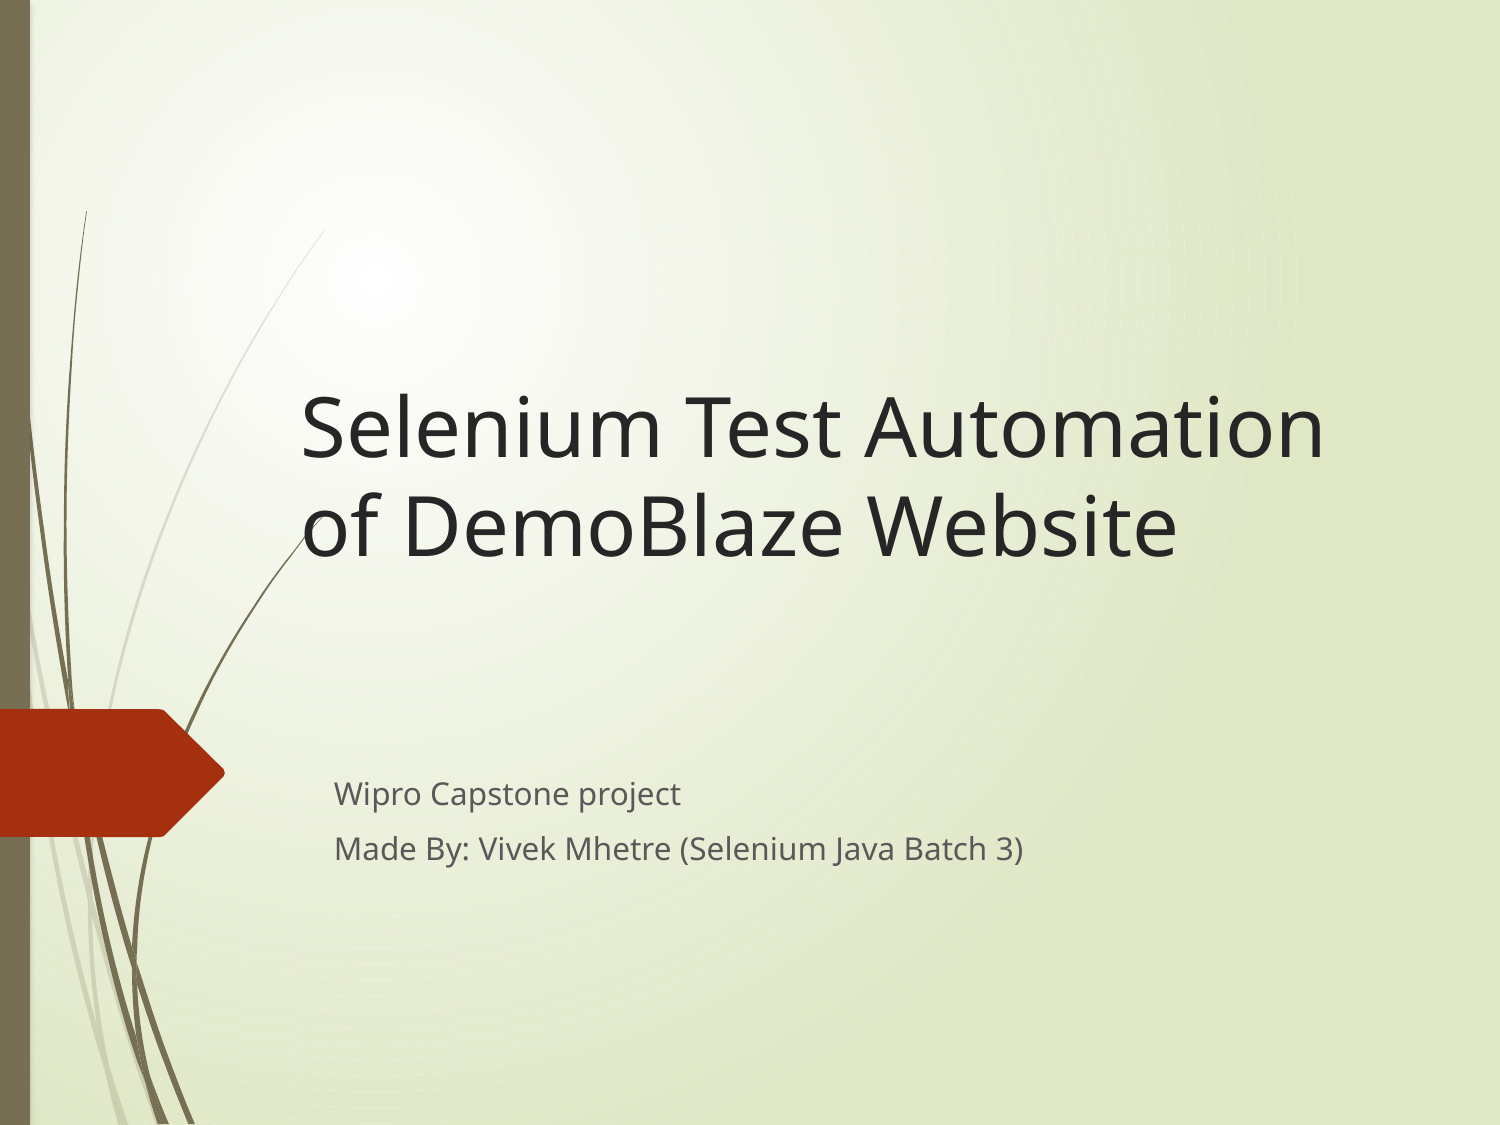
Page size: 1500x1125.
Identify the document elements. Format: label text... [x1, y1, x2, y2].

title Selenium Test Automation of DemoBlaze Website [285, 210, 1425, 582]
subtitle Wipro Capstone project Made By: Vivek Mhetre (Selenium Java Batch 3) [318, 728, 1402, 914]
